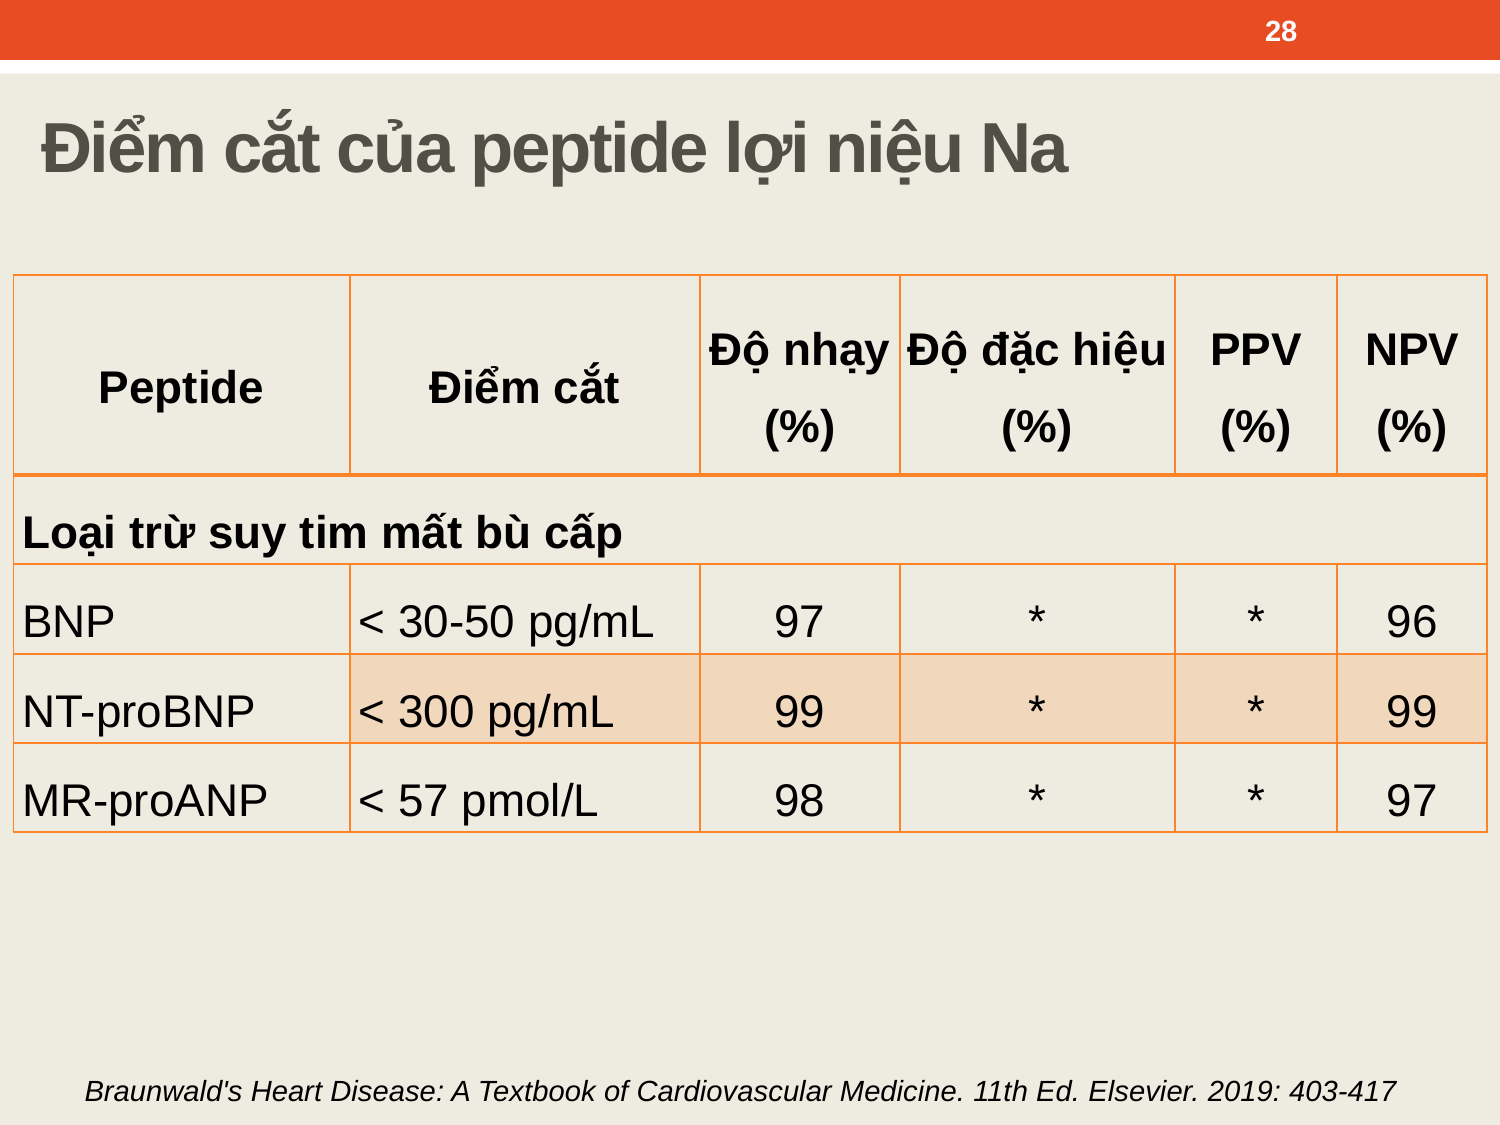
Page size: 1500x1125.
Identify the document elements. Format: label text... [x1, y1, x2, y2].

table_cell * [901, 655, 1174, 742]
table_cell 99 [701, 655, 899, 742]
table_header Điểm cắt [351, 276, 699, 473]
table_cell 98 [701, 744, 899, 831]
table_cell * [901, 744, 1174, 831]
table_cell 97 [701, 565, 899, 653]
text_box Điểm cắt của peptide lợi niệu Na [26, 62, 1425, 225]
table_cell < 300 pg/mL [351, 655, 699, 742]
table_cell * [901, 565, 1174, 653]
table_header NPV (%) [1338, 276, 1486, 473]
table_header Độ nhạy (%) [701, 276, 899, 473]
table_cell * [1176, 744, 1336, 831]
table_cell * [1176, 655, 1336, 742]
table_header Độ đặc hiệu (%) [901, 276, 1174, 473]
table_cell BNP [14, 565, 349, 653]
table_cell NT-proBNP [14, 655, 349, 742]
table_cell 97 [1338, 744, 1486, 831]
table_cell 99 [1338, 655, 1486, 742]
table_cell < 57 pmol/L [351, 744, 699, 831]
text_box Braunwald's Heart Disease: A Textbook of Cardiovascular Medicine. 11th Ed. Elsevier. 2019: 403-417 [45, 1062, 1438, 1115]
table_cell 96 [1338, 565, 1486, 653]
table_header PPV (%) [1176, 276, 1336, 473]
table_cell MR-proANP [14, 744, 349, 831]
table_cell Loại trừ suy tim mất bù cấp [14, 477, 1486, 563]
table_cell < 30-50 pg/mL [351, 565, 699, 653]
slide_number 28 [1250, 3, 1425, 57]
table_header Peptide [14, 276, 349, 473]
table_cell * [1176, 565, 1336, 653]
